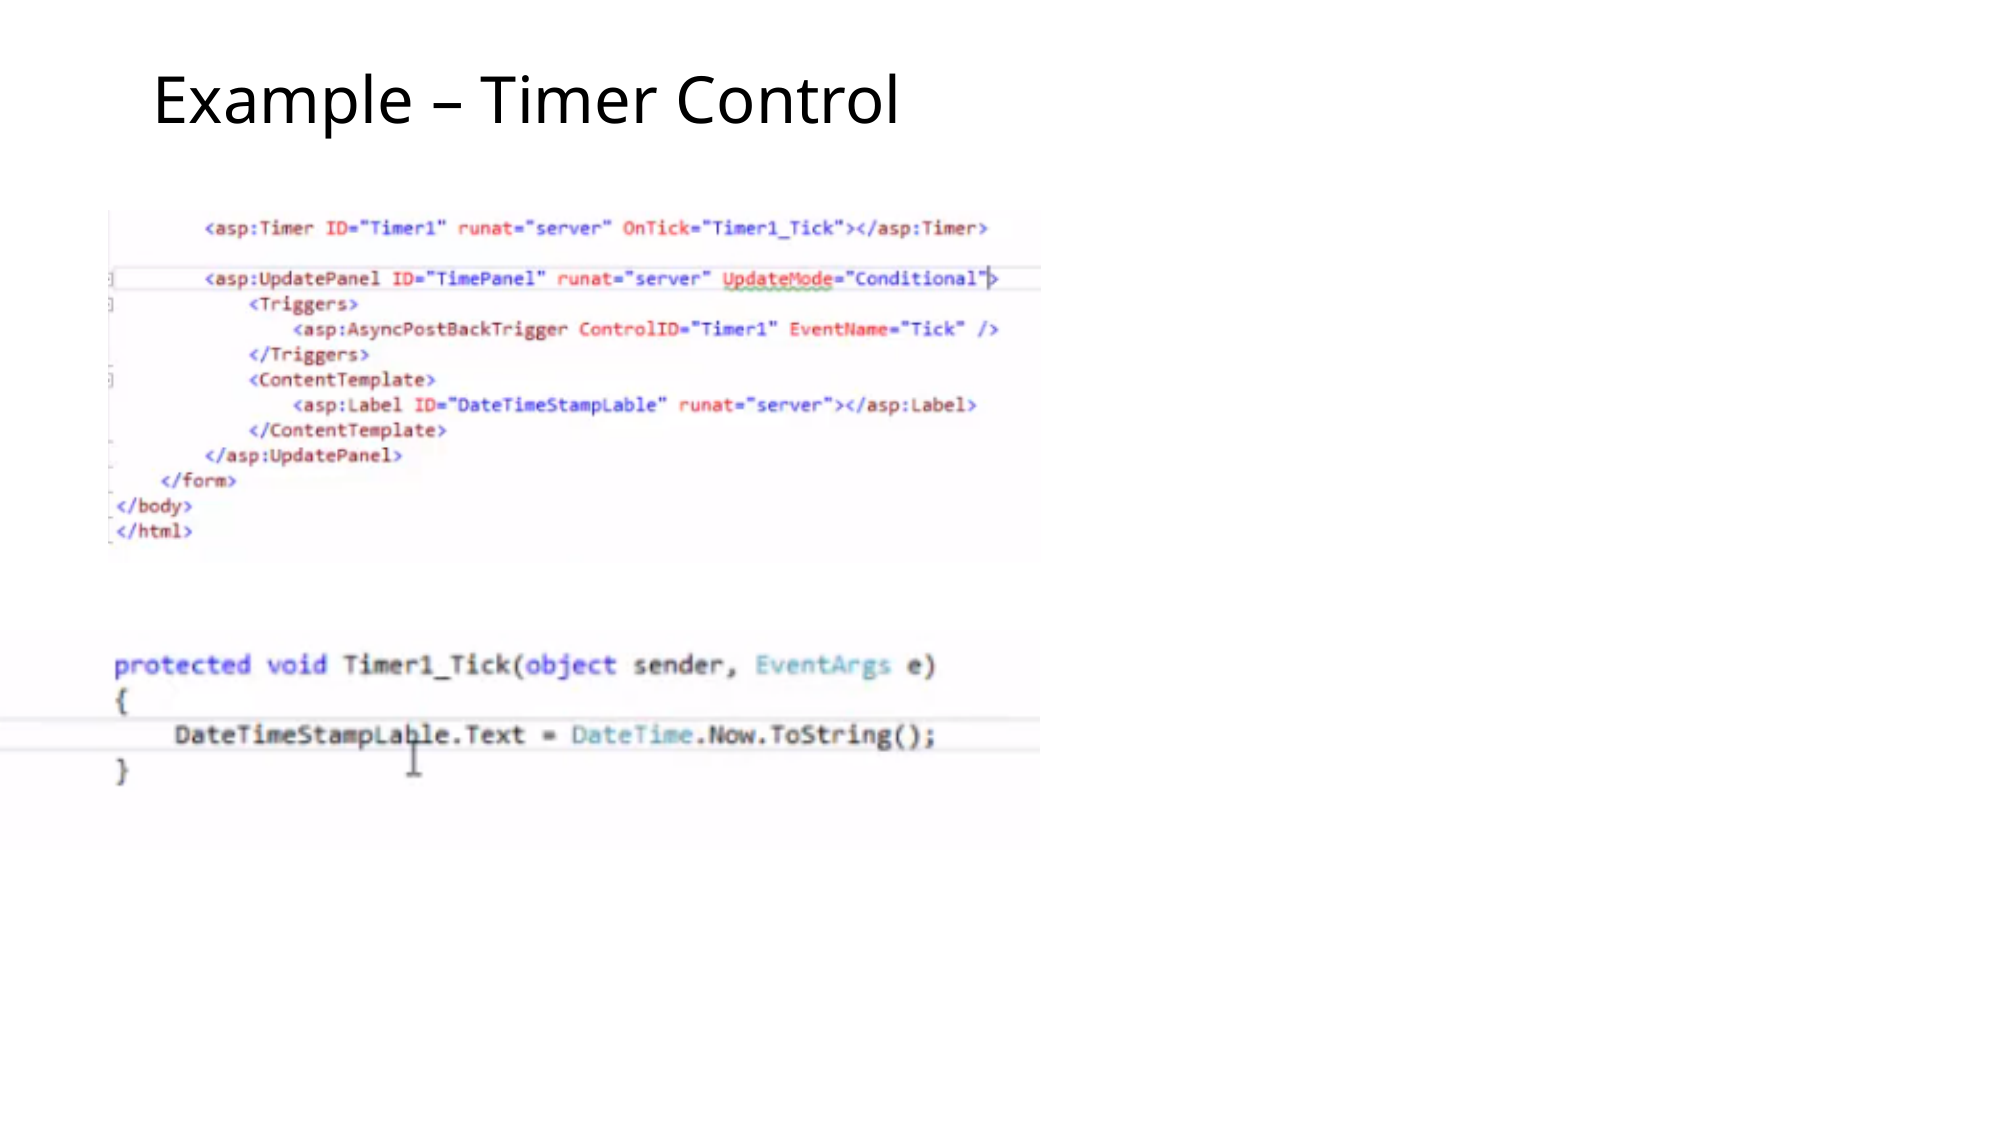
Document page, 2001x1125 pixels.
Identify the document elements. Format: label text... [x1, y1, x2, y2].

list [108, 210, 1041, 563]
picture [0, 630, 1040, 850]
title Example – Timer Control [137, 59, 1863, 146]
